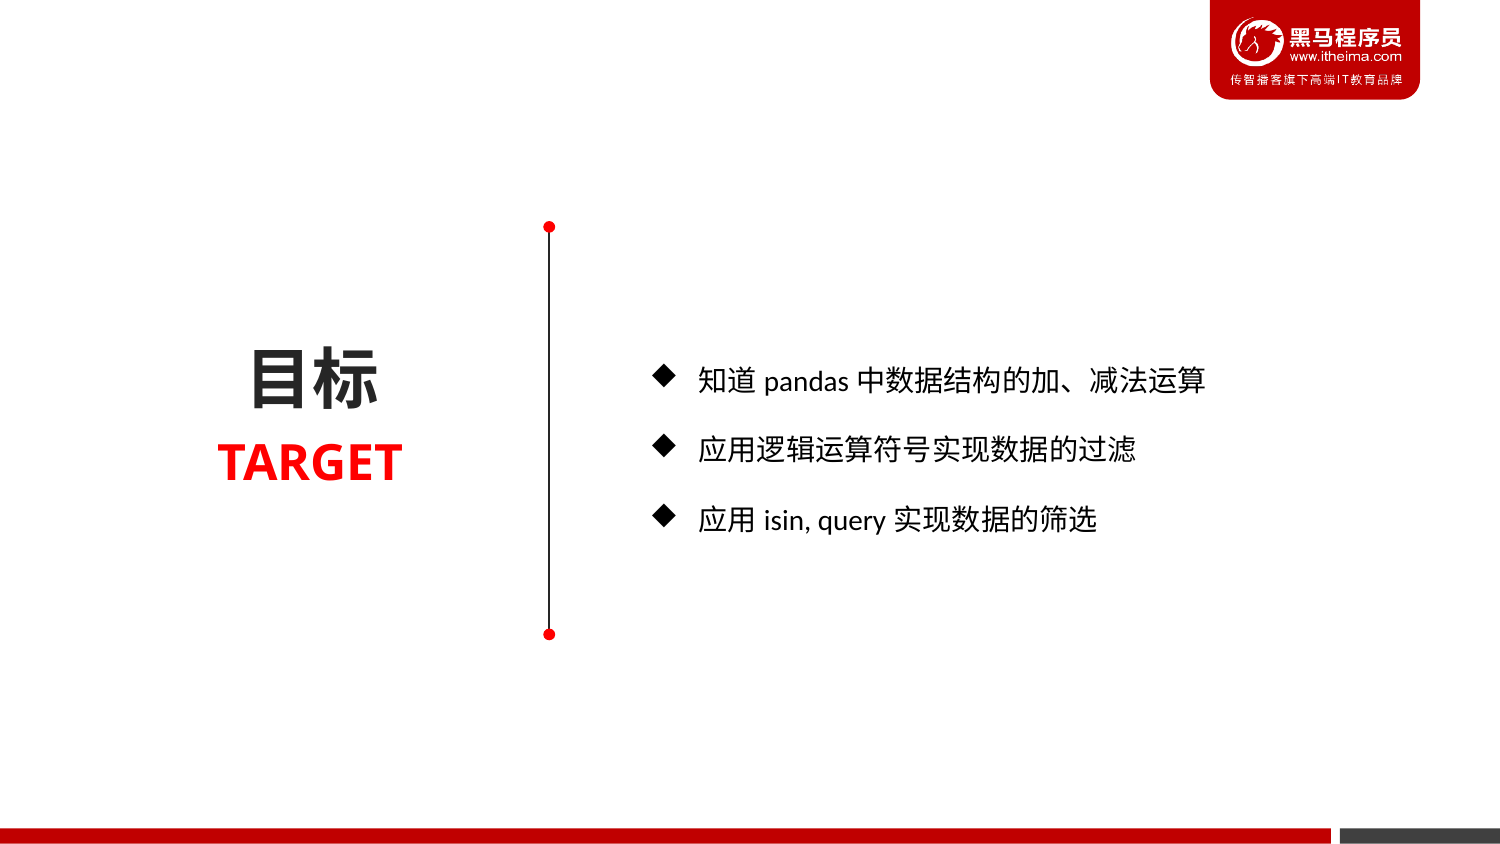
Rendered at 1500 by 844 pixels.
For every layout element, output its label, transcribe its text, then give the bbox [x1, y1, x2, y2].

text_box 知道pandas中数据结构的加、减法运算 应用逻辑运算符号实现数据的过滤 应用isin, query实现数据的筛选 [634, 319, 1222, 544]
text_box [541, 219, 558, 234]
text_box TARGET [206, 422, 544, 507]
text_box [541, 628, 558, 643]
text_box 目标 [171, 315, 454, 449]
picture [1212, 8, 1421, 94]
